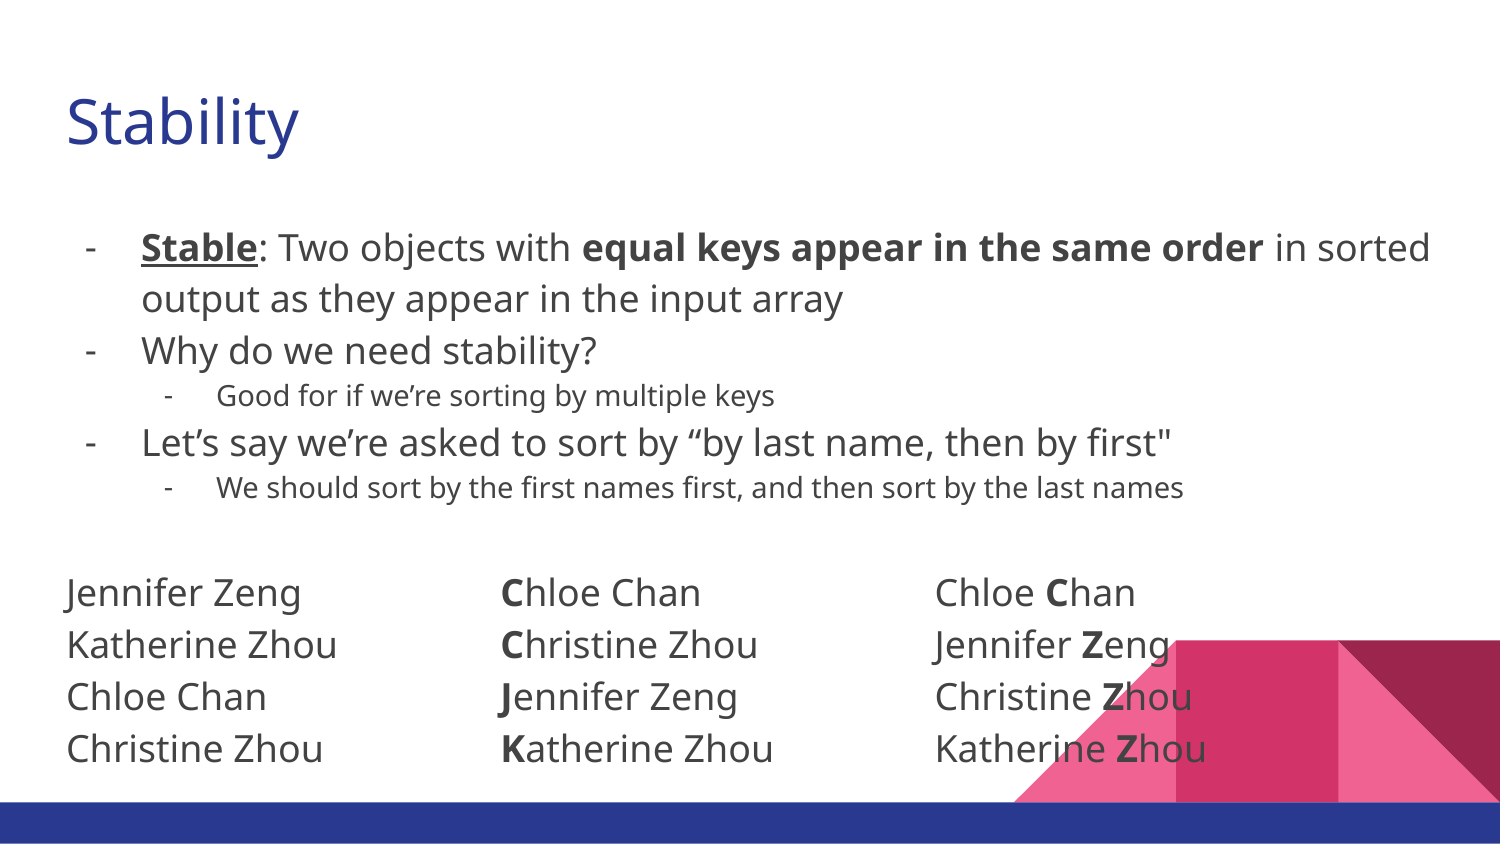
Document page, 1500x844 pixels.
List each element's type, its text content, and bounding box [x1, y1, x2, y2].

text_box Chloe Chan Christine Zhou Jennifer Zeng Katherine Zhou [485, 547, 815, 724]
title Stability [51, 67, 1449, 167]
text_box Jennifer Zeng Katherine Zhou Chloe Chan Christine Zhou [51, 547, 381, 724]
list Stable: Two objects with equal keys appear in the same order in sorted output as they appear in the input array Why do we need stability? Good for if we’re sorting by multiple keys Let’s say we’re asked to sort by “by last name, then by first" We should sort by the first names first, and then sort by the last names [51, 201, 1449, 539]
text_box Chloe Chan Jennifer Zeng Christine Zhou Katherine Zhou [919, 547, 1249, 724]
